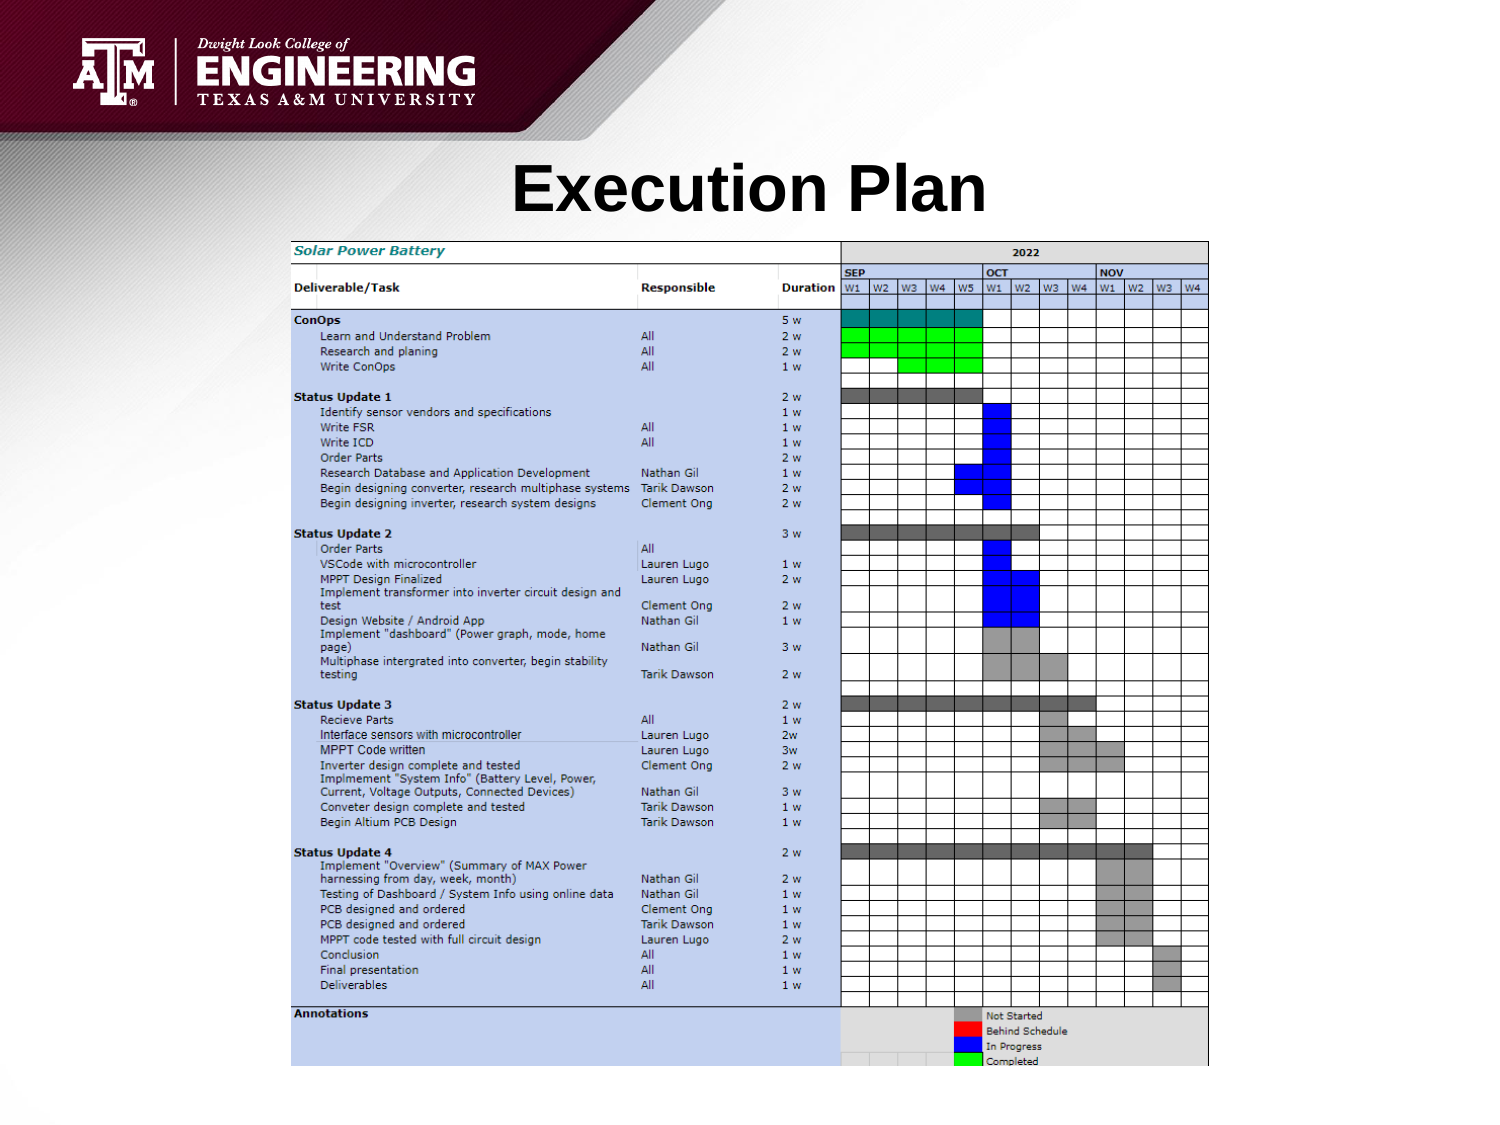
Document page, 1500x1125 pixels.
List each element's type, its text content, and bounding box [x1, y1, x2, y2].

picture [0, 0, 1500, 1125]
title Execution Plan [75, 118, 1425, 251]
